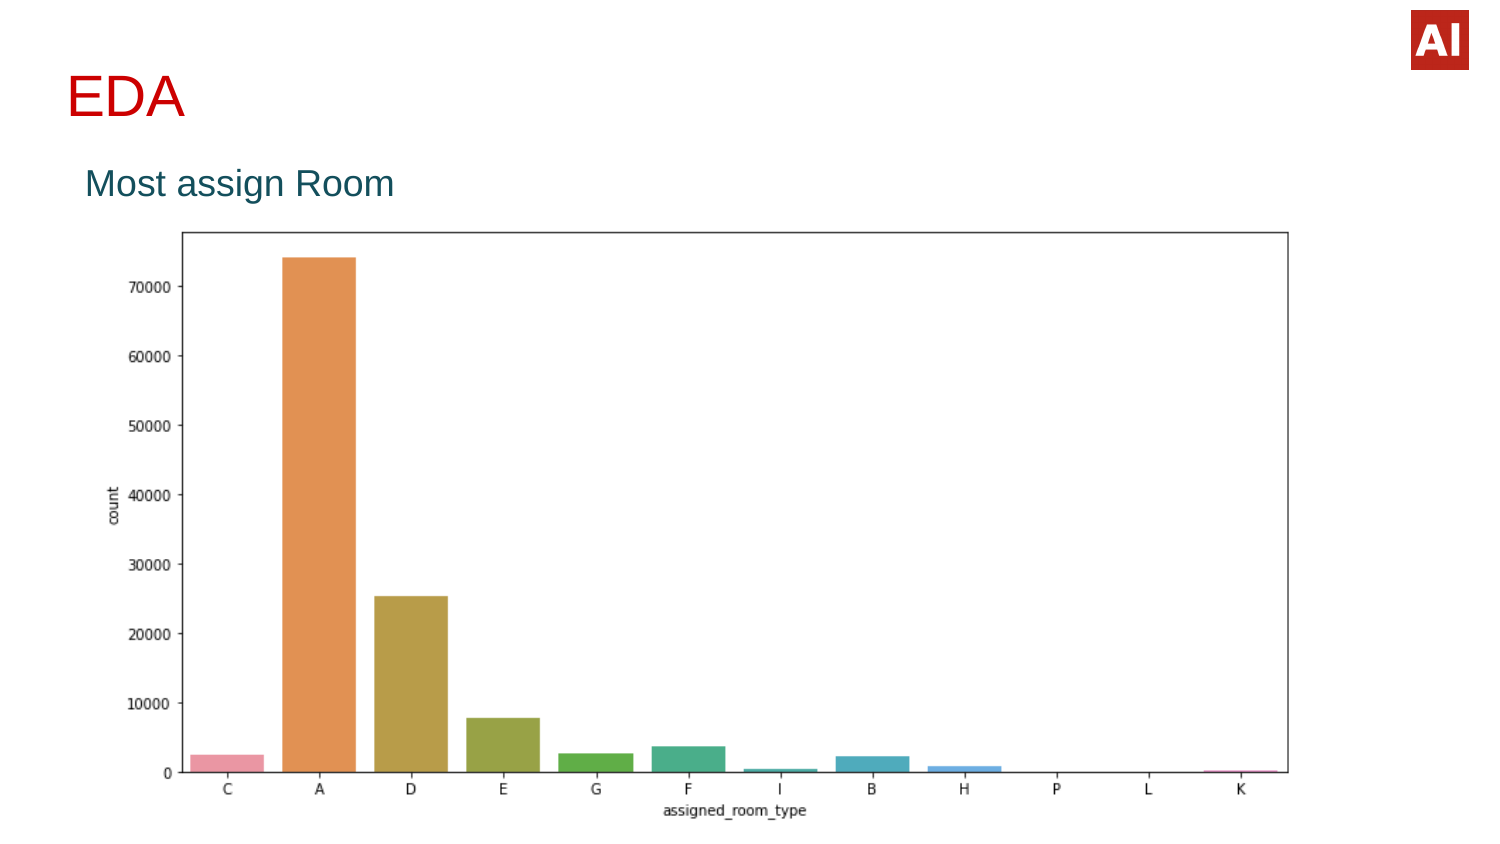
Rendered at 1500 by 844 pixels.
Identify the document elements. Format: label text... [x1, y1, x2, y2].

list Most assign Room [51, 137, 1449, 698]
picture [90, 225, 1313, 823]
picture [1411, 10, 1469, 70]
title EDA [51, 43, 1449, 137]
